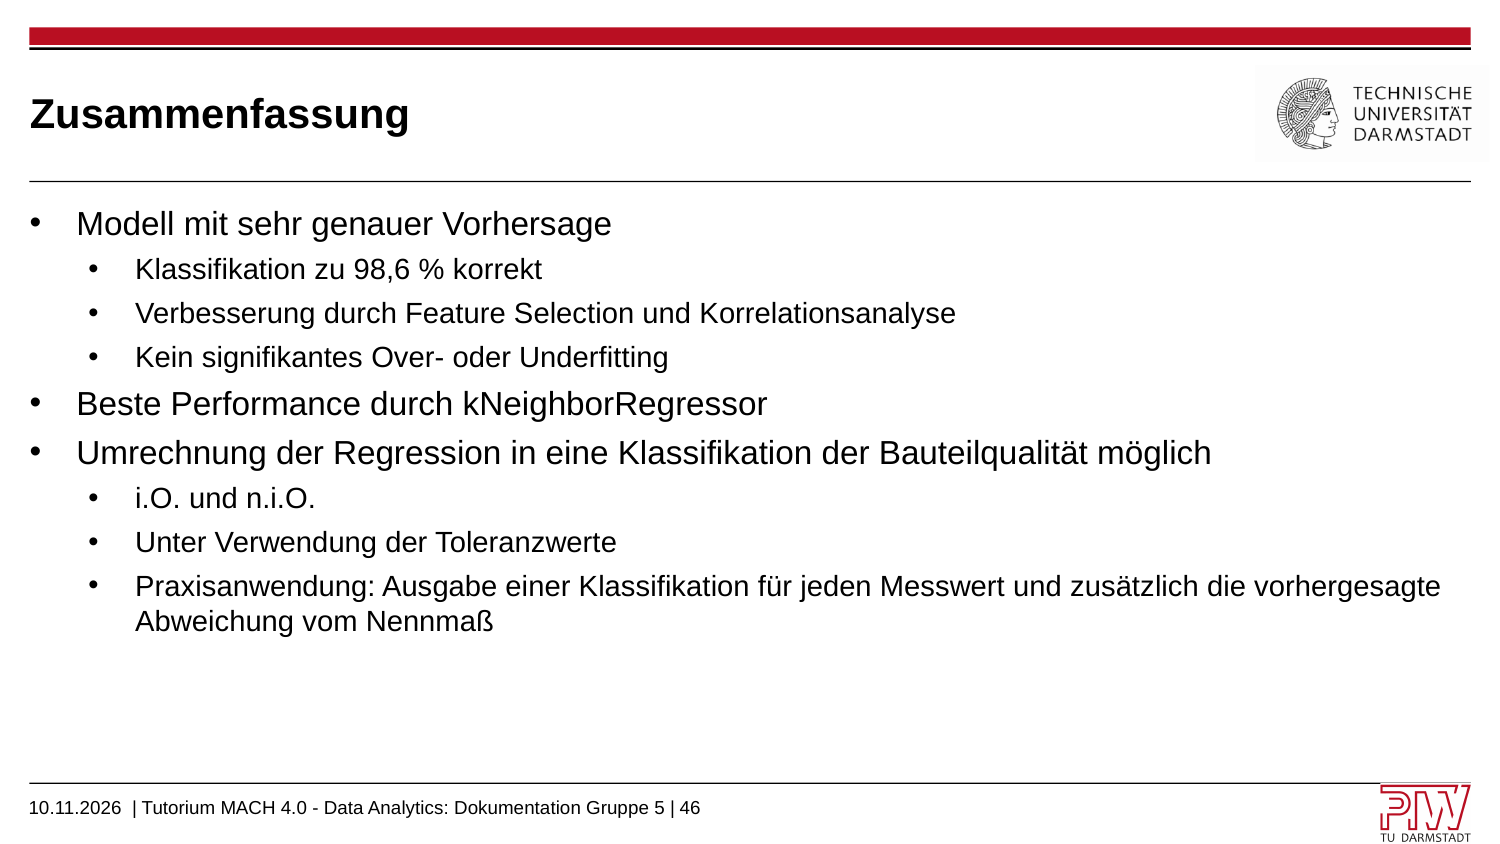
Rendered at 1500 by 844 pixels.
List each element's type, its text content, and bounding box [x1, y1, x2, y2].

list Modell mit sehr genauer Vorhersage Klassifikation zu 98,6 % korrekt Verbesserung durch Feature Selection und Korrelationsanalyse Kein signifikantes Over- oder Underfitting Beste Performance durch kNeighborRegressor Umrechnung der Regression in eine Klassifikation der Bauteilqualität möglich i.O. und n.i.O. Unter Verwendung der Toleranzwerte Praxisanwendung: Ausgabe einer Klassifikation für jeden Messwert und zusätzlich die vorhergesagte Abweichung vom Nennmaß [29, 194, 1471, 746]
picture [1255, 65, 1490, 162]
title Zusammenfassung [29, 60, 1149, 164]
picture [1380, 783, 1471, 844]
